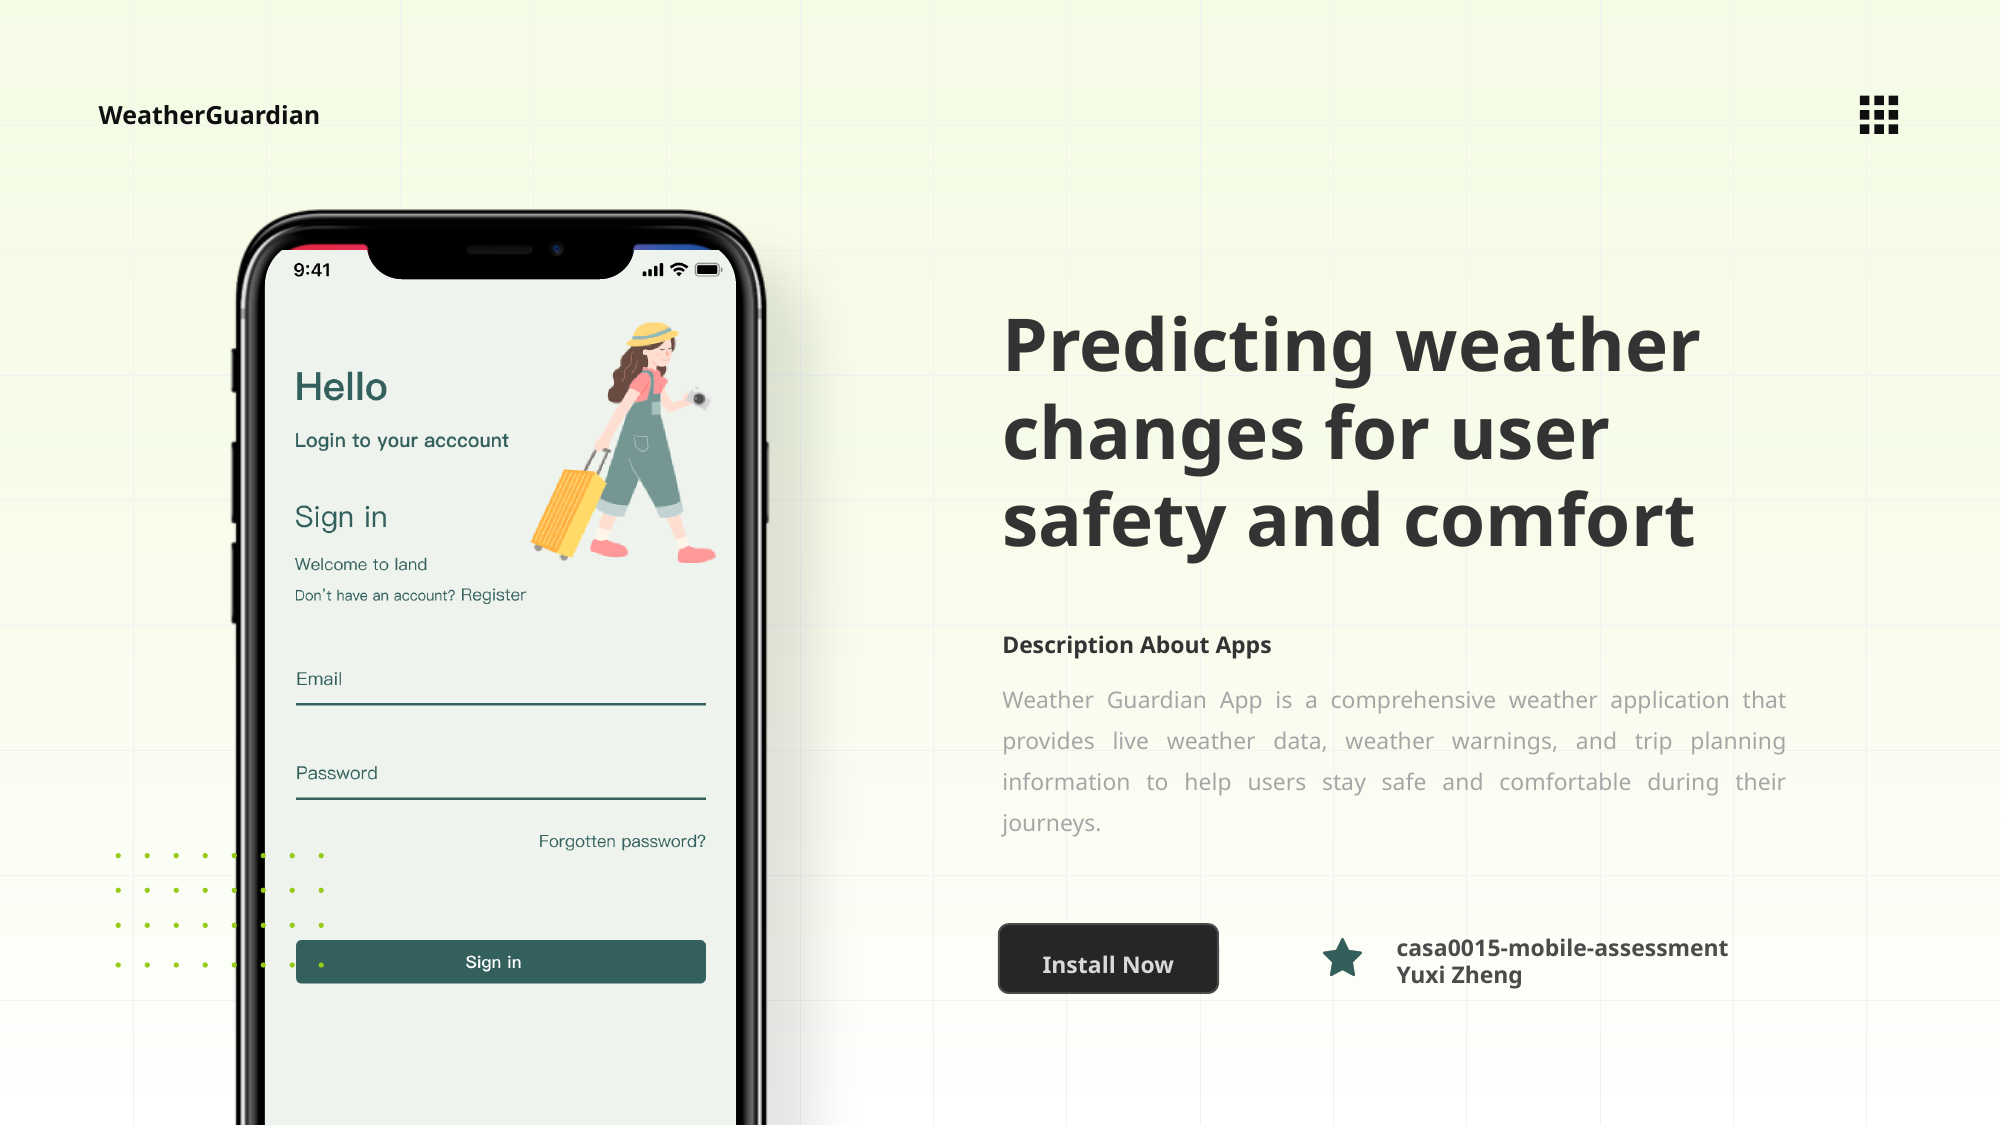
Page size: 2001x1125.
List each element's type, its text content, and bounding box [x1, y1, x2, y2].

text_box [143, 921, 151, 930]
text_box [259, 886, 264, 895]
text_box [143, 961, 151, 969]
text_box [997, 923, 1220, 994]
text_box [114, 851, 123, 860]
text_box [259, 961, 264, 969]
text_box [143, 851, 151, 860]
text_box [114, 961, 123, 969]
text_box [230, 851, 238, 860]
text_box [201, 886, 209, 895]
text_box [230, 961, 238, 969]
text_box casa0015-mobile-assessment Yuxi Zheng [1381, 926, 1803, 1024]
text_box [83, 77, 1899, 134]
text_box [172, 851, 180, 860]
text_box [114, 886, 123, 895]
picture [1322, 937, 1362, 977]
text_box [259, 851, 264, 860]
text_box [172, 921, 180, 930]
picture [206, 185, 791, 1125]
text_box [172, 886, 180, 895]
text_box [230, 886, 238, 895]
text_box [201, 851, 209, 860]
text_box Predicting weather changes for user safety and comfort [987, 291, 1836, 569]
text_box Weather Guardian App is a comprehensive weather application that provides live weather data, weather warnings, and trip planning information to help users stay safe and comfortable during their journeys. [987, 664, 1803, 844]
text_box [114, 921, 123, 930]
text_box [172, 961, 180, 969]
text_box [143, 886, 151, 895]
text_box [201, 961, 209, 969]
text_box [259, 921, 264, 930]
text_box [201, 921, 209, 930]
text_box Install Now [1018, 929, 1198, 986]
text_box Description About Apps [987, 609, 1449, 666]
text_box [230, 921, 238, 930]
